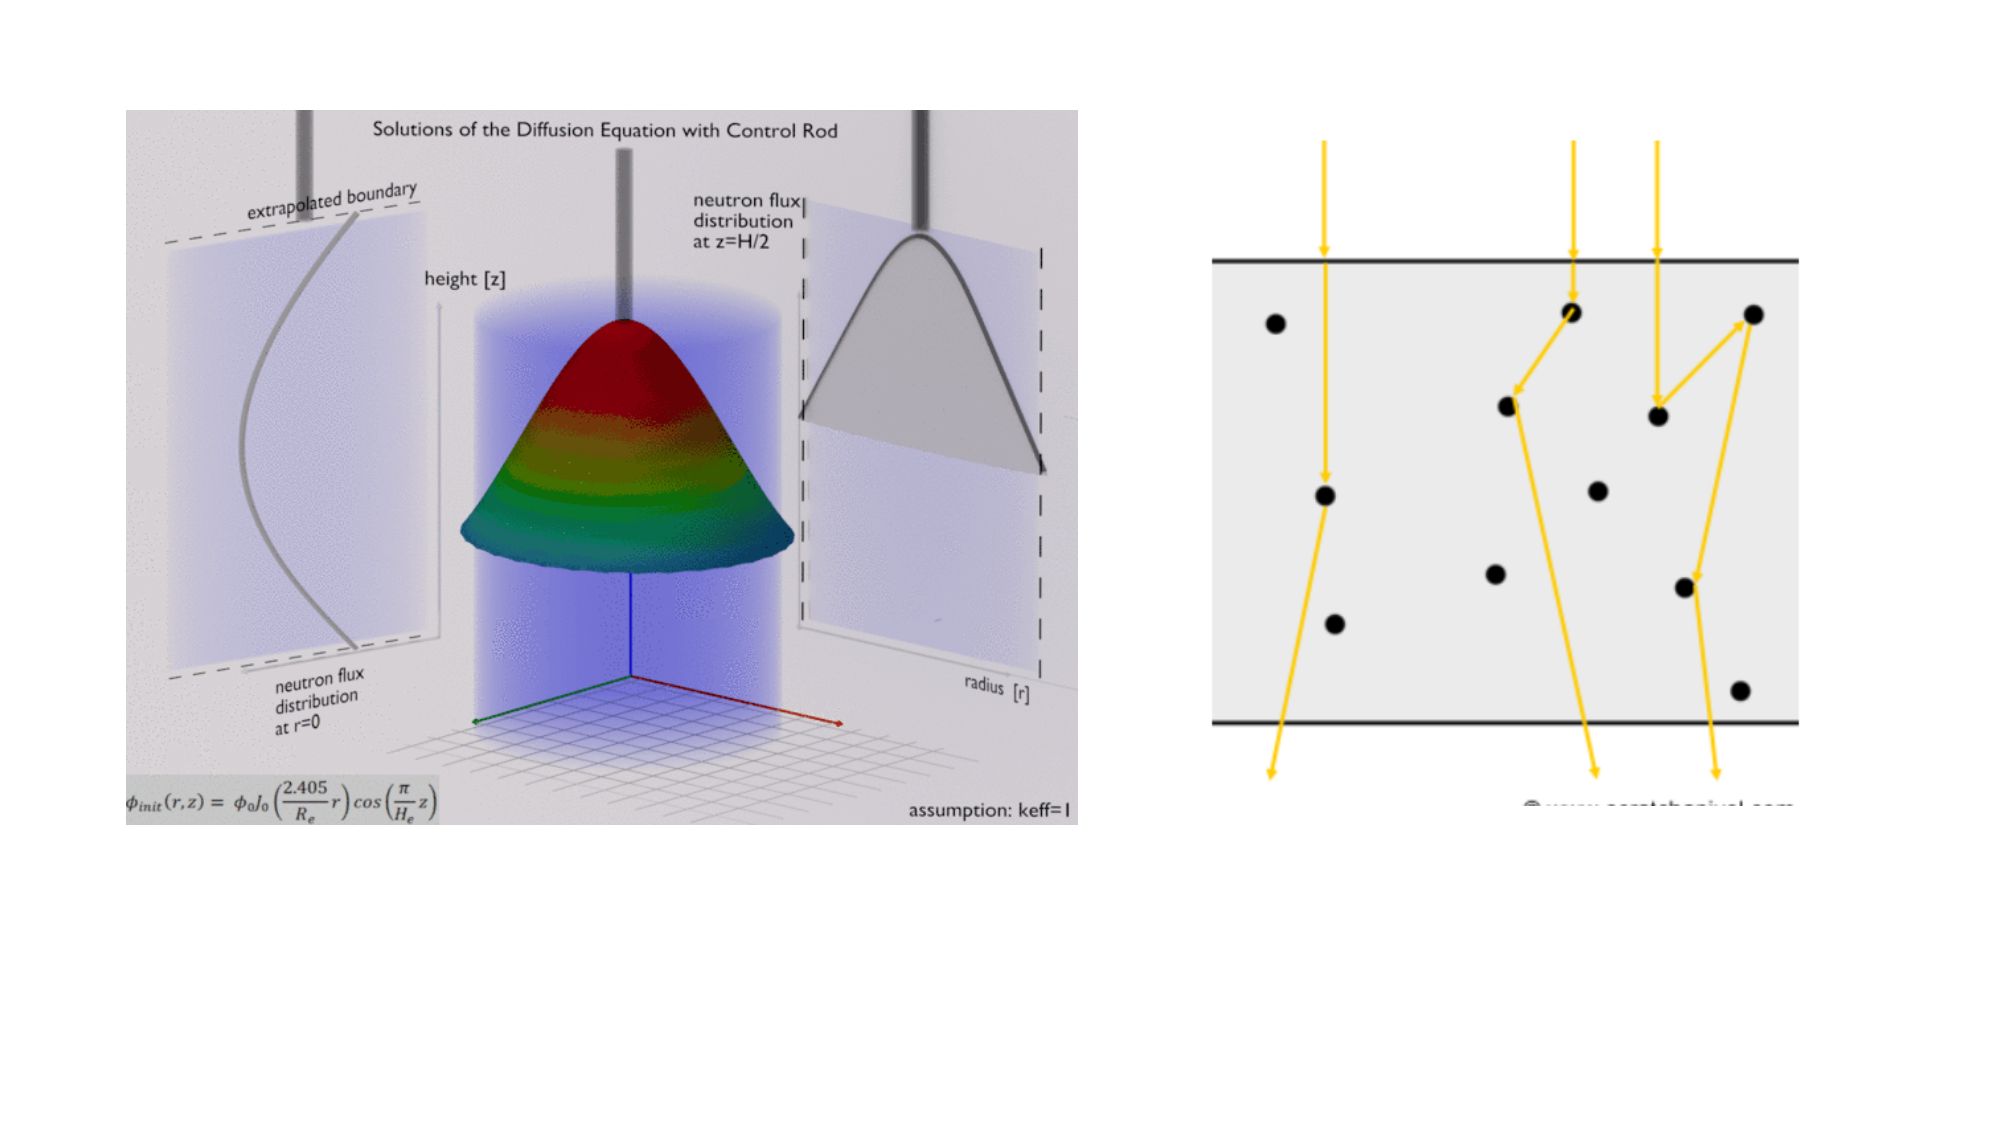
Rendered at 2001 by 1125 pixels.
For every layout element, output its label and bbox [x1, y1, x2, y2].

picture [1192, 97, 1832, 806]
list [126, 110, 1078, 825]
